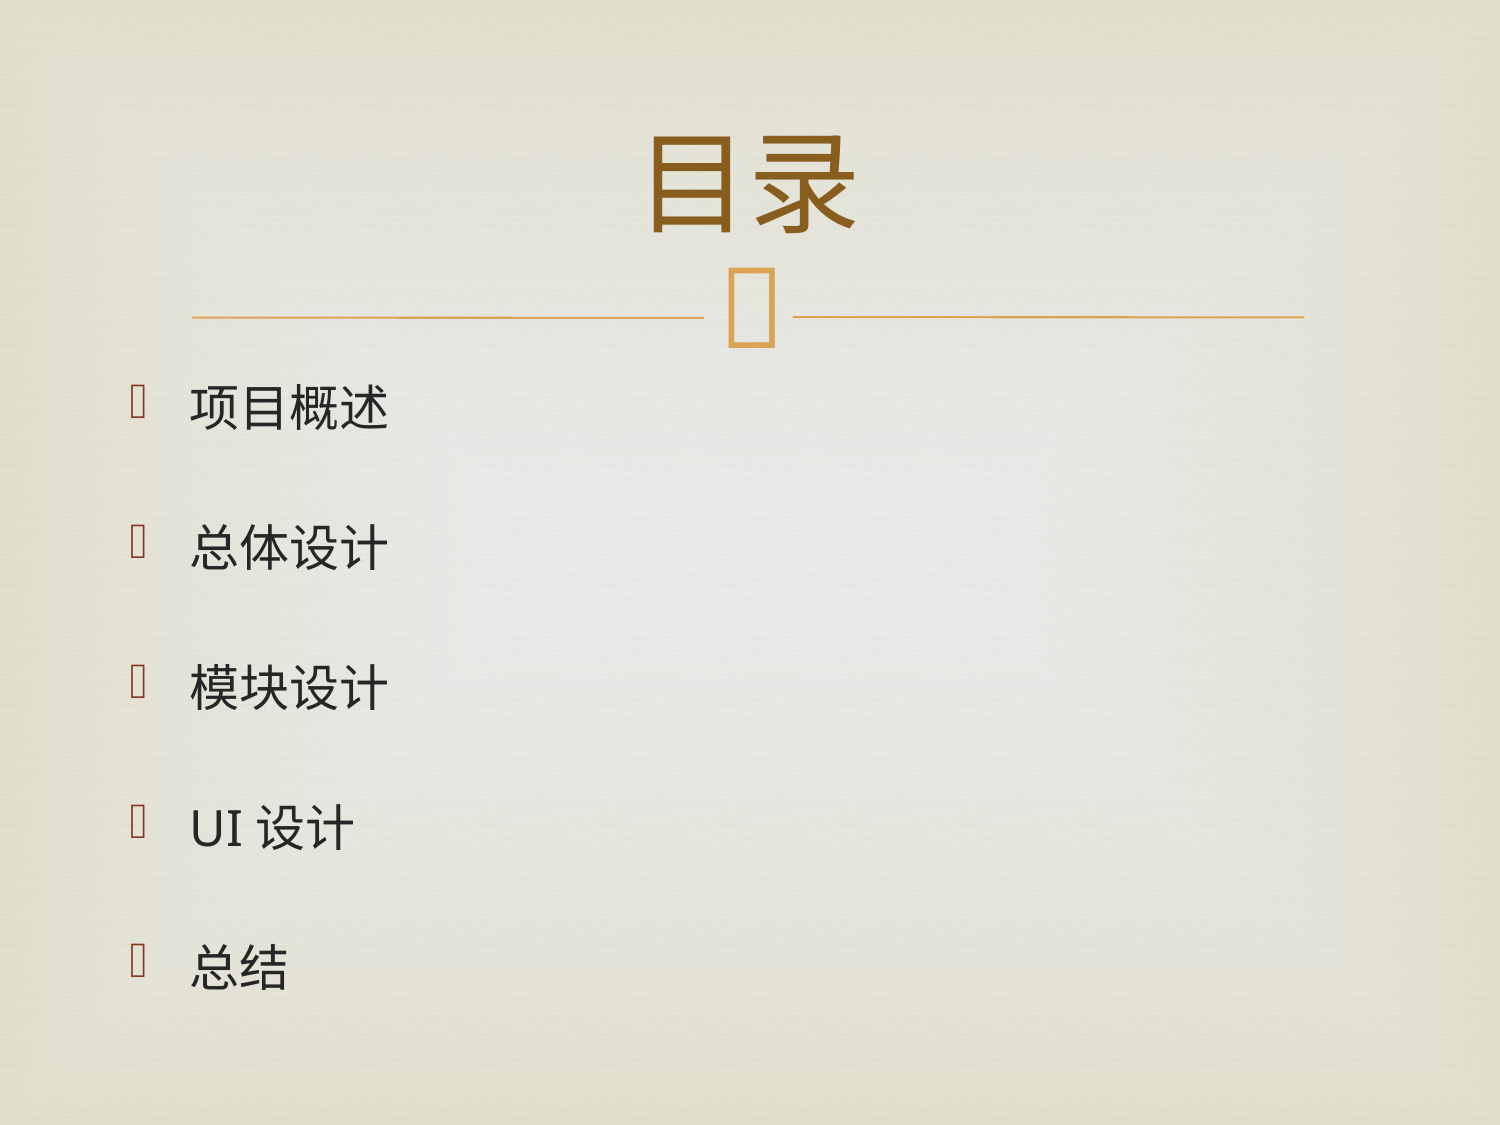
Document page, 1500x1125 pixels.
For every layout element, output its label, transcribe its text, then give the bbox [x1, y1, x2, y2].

title 目录 [112, 93, 1386, 267]
list 项目概述 总体设计 模块设计 UI设计 总结 [114, 368, 1386, 1047]
